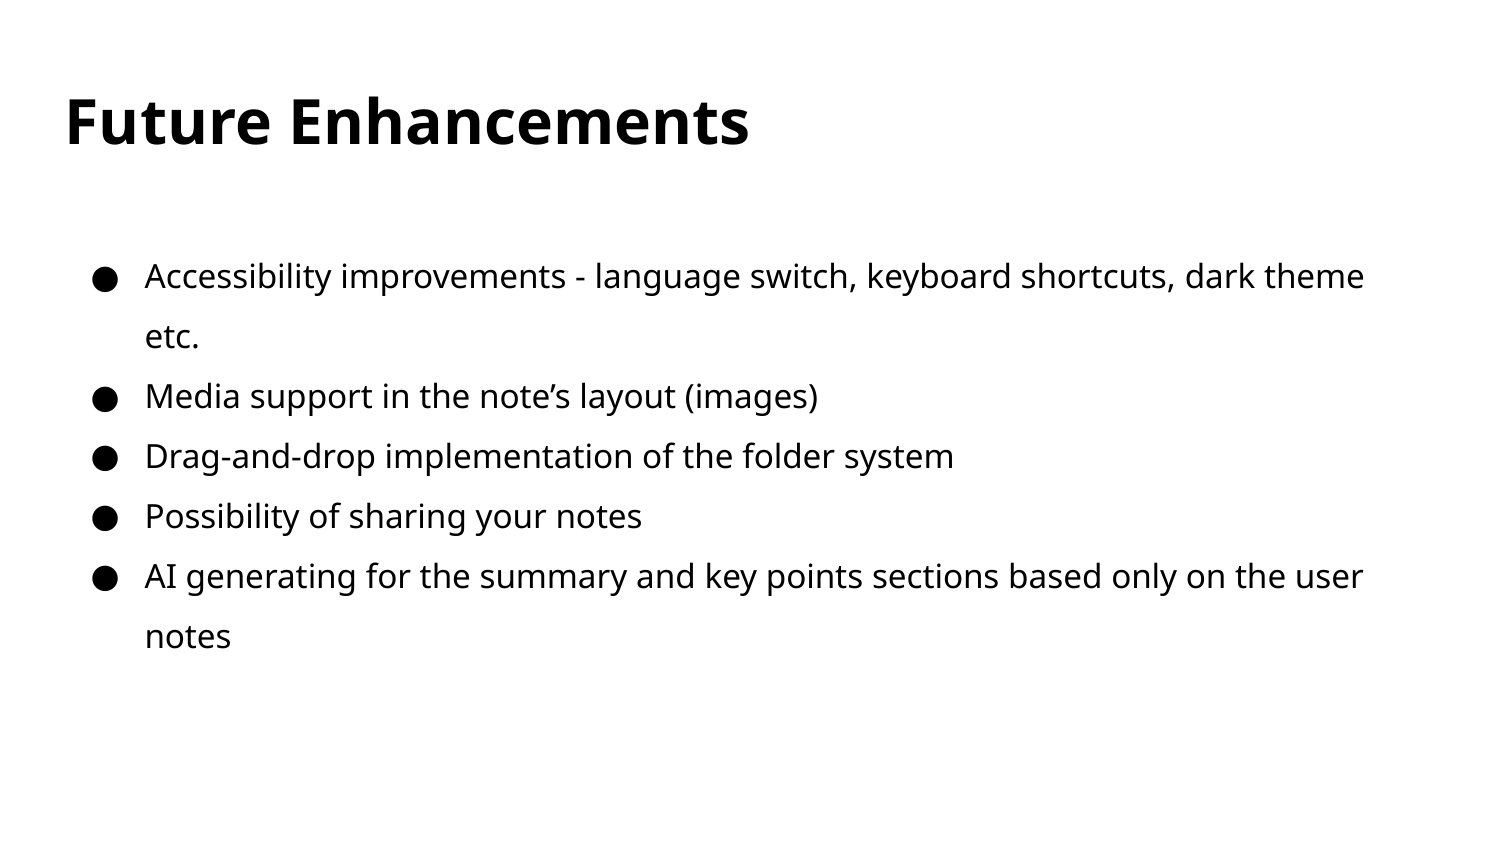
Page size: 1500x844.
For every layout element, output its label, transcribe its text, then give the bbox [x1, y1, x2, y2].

title Future Enhancements [49, 67, 1448, 173]
text_box Accessibility improvements - language switch, keyboard shortcuts, dark theme etc. Media support in the note’s layout (images) Drag-and-drop implementation of the folder system Possibility of sharing your notes AI generating for the summary and key points sections based only on the user notes [54, 220, 1428, 794]
